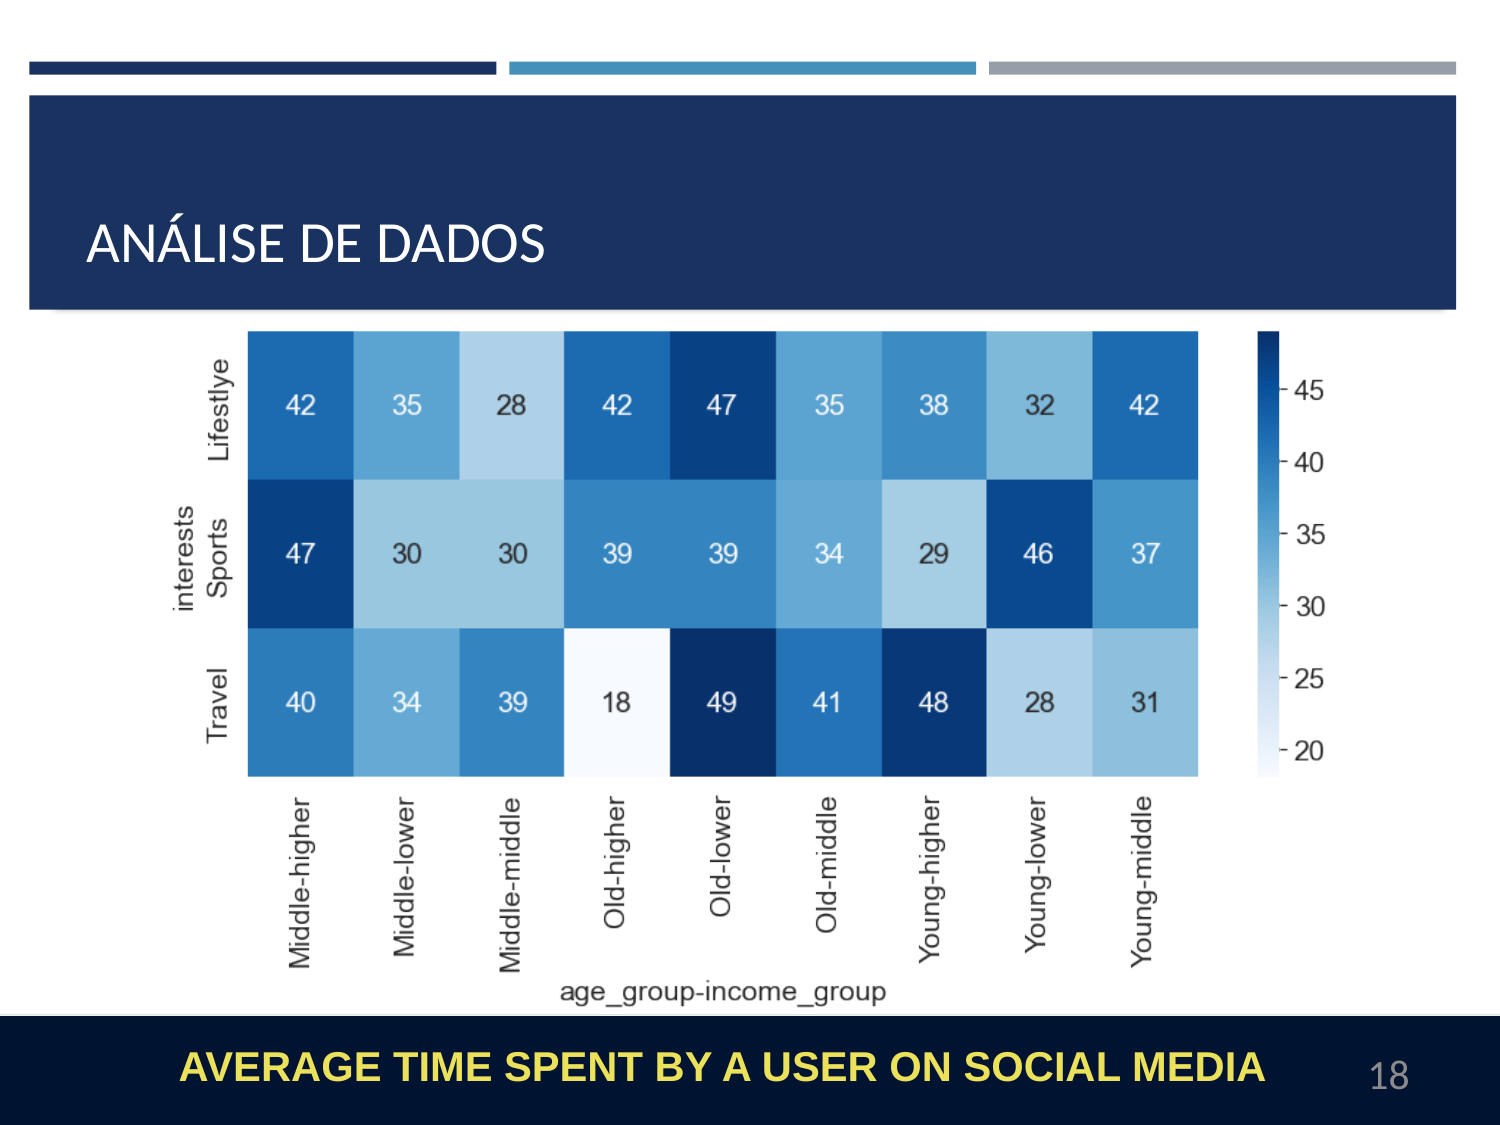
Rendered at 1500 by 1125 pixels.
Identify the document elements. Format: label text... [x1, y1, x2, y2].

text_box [29, 61, 1457, 310]
picture [158, 317, 1340, 1020]
text_box [0, 1013, 1500, 1125]
text_box AVERAGE TIME SPENT BY A USER ON SOCIAL MEDIA [123, 1032, 1282, 1097]
slide_number 18 [1074, 1042, 1425, 1103]
